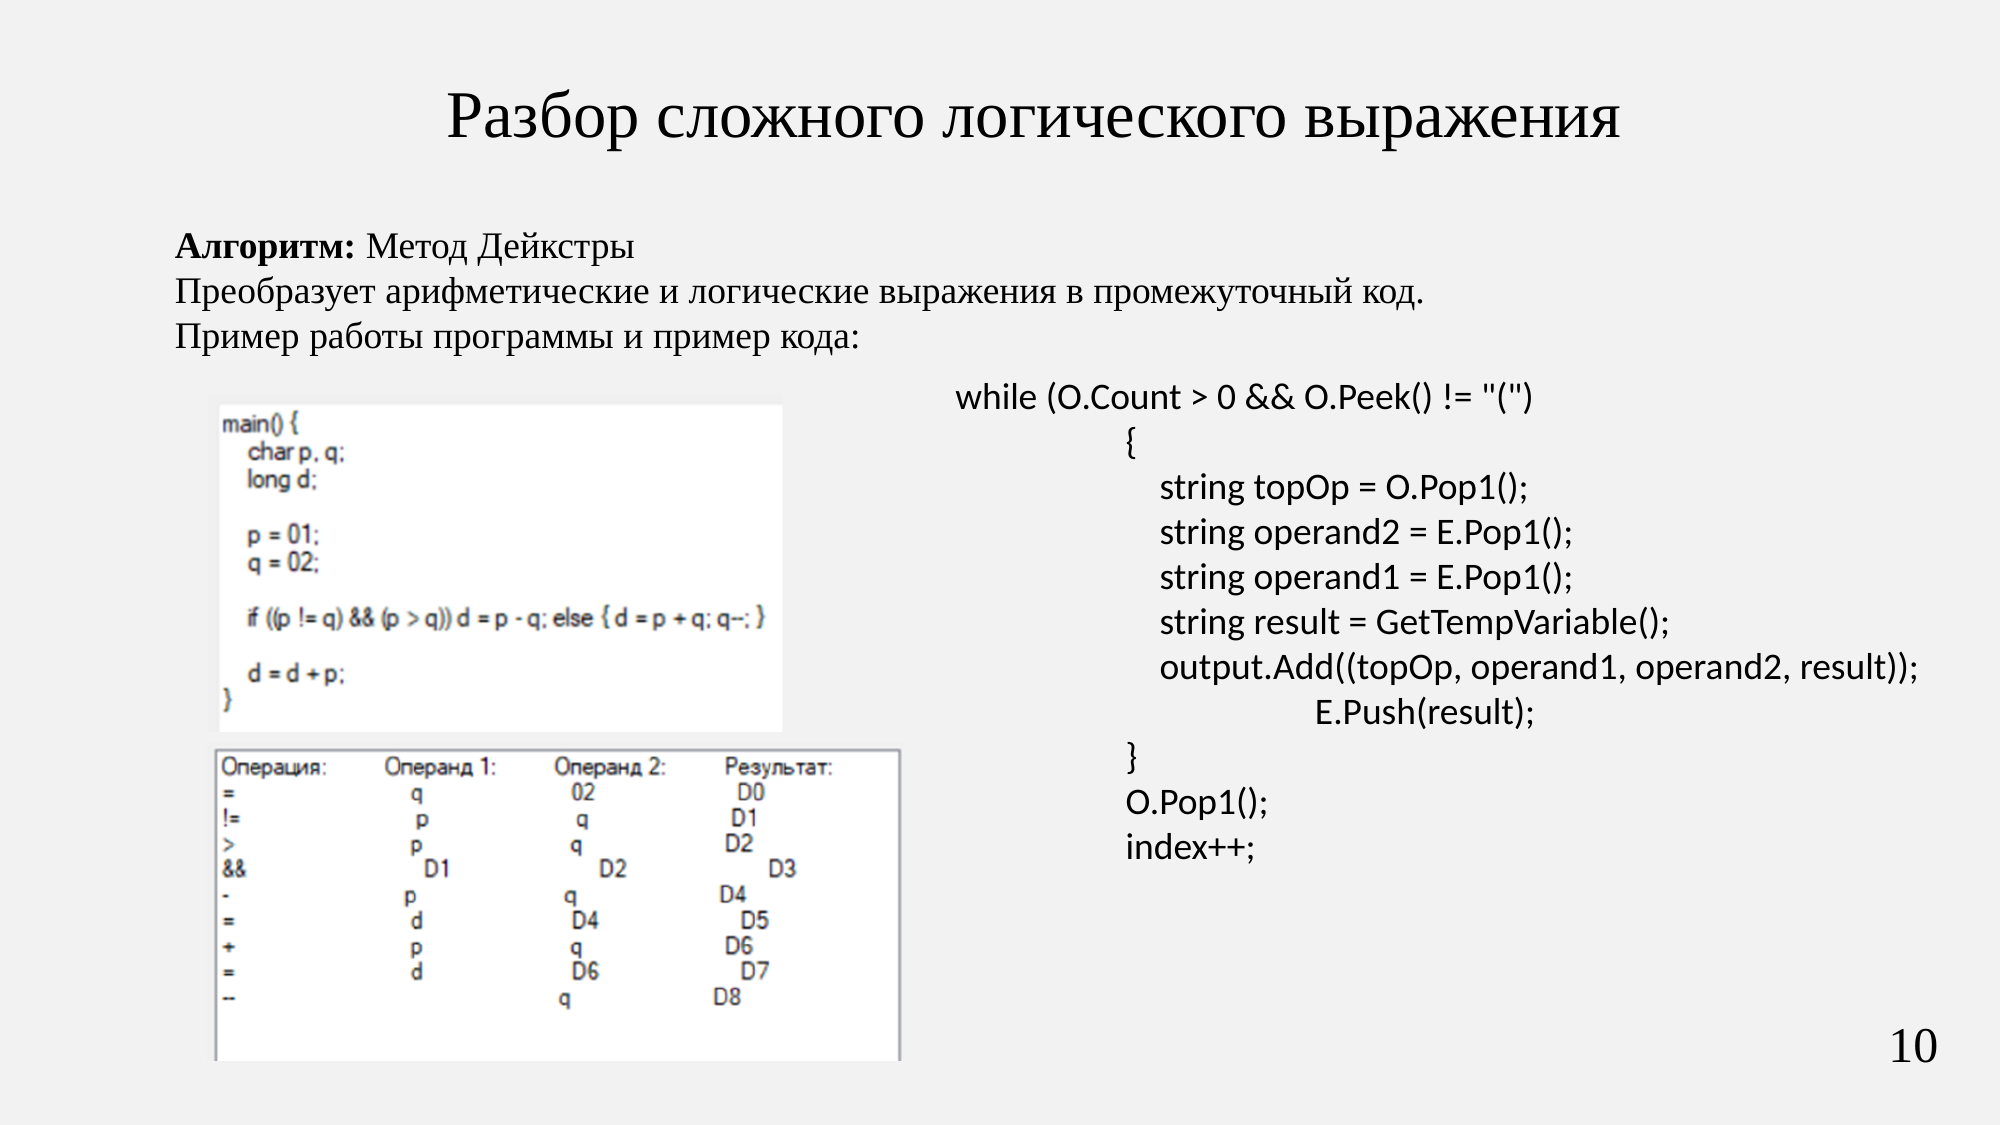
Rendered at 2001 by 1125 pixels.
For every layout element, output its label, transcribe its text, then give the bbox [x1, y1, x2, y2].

text_box while (O.Count > 0 && O.Peek() != "(") { string topOp = O.Pop1(); string operand2 = E.Pop1(); string operand1 = E.Pop1(); string result = GetTempVariable(); output.Add((topOp, operand1, operand2, result)); E.Push(result); } O.Pop1(); index++; [940, 364, 1941, 874]
text_box Разбор сложного логического выражения [431, 63, 1721, 159]
text_box 10 [1793, 1004, 2000, 1080]
picture [207, 742, 903, 1061]
picture [207, 393, 783, 732]
text_box Алгоритм: Метод Дейкстры Преобразует арифметические и логические выражения в промежуточный код. Пример работы программы и пример кода: [160, 213, 1914, 589]
